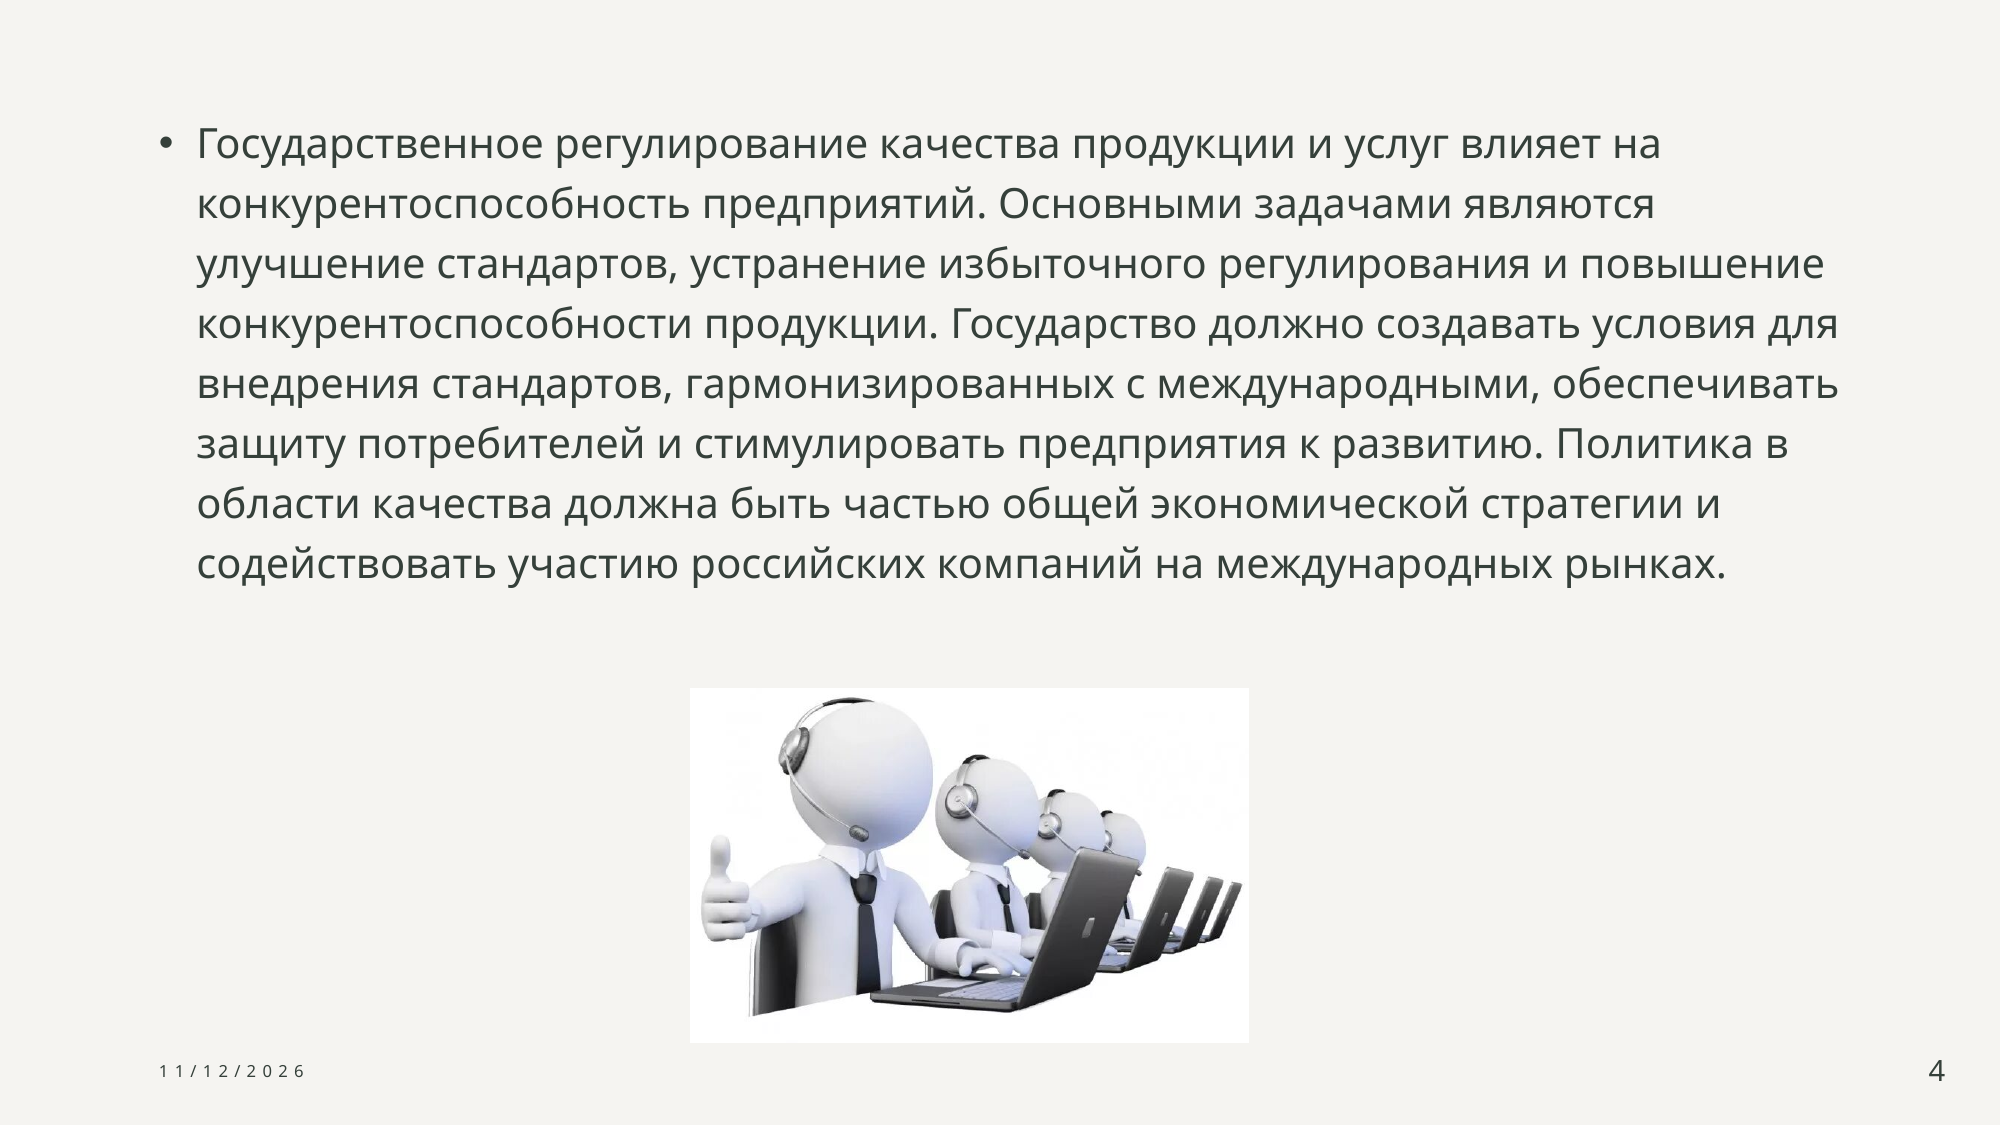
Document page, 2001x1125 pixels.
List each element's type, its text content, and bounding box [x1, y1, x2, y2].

list Государственное регулирование качества продукции и услуг влияет на конкурентоспособность предприятий. Основными задачами являются улучшение стандартов, устранение избыточного регулирования и повышение конкурентоспособности продукции. Государство должно создавать условия для внедрения стандартов, гармонизированных с международными, обеспечивать защиту потребителей и стимулировать предприятия к развитию. Политика в области качества должна быть частью общей экономической стратегии и содействовать участию российских компаний на международных рынках. [143, 99, 1857, 740]
picture [689, 687, 1250, 1044]
slide_number 4 [1875, 1042, 1961, 1103]
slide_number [143, 1042, 594, 1103]
